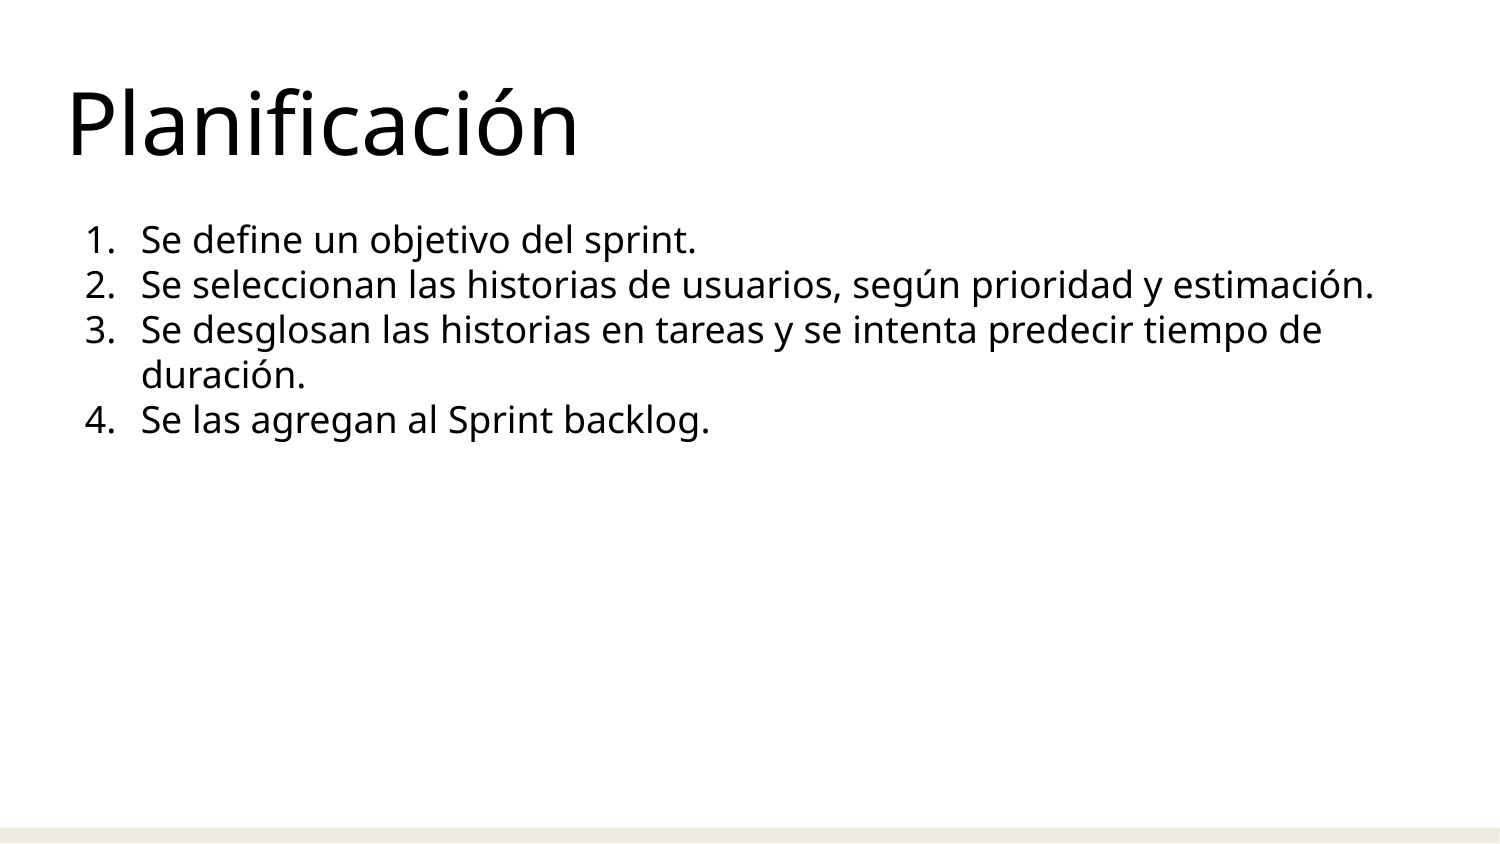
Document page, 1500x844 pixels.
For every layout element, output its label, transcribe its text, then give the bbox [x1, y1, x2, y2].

text_box Se define un objetivo del sprint. Se seleccionan las historias de usuarios, según prioridad y estimación. Se desglosan las historias en tareas y se intenta predecir tiempo de duración. Se las agregan al Sprint backlog. [51, 200, 1449, 751]
text_box Planificación [51, 51, 1449, 188]
